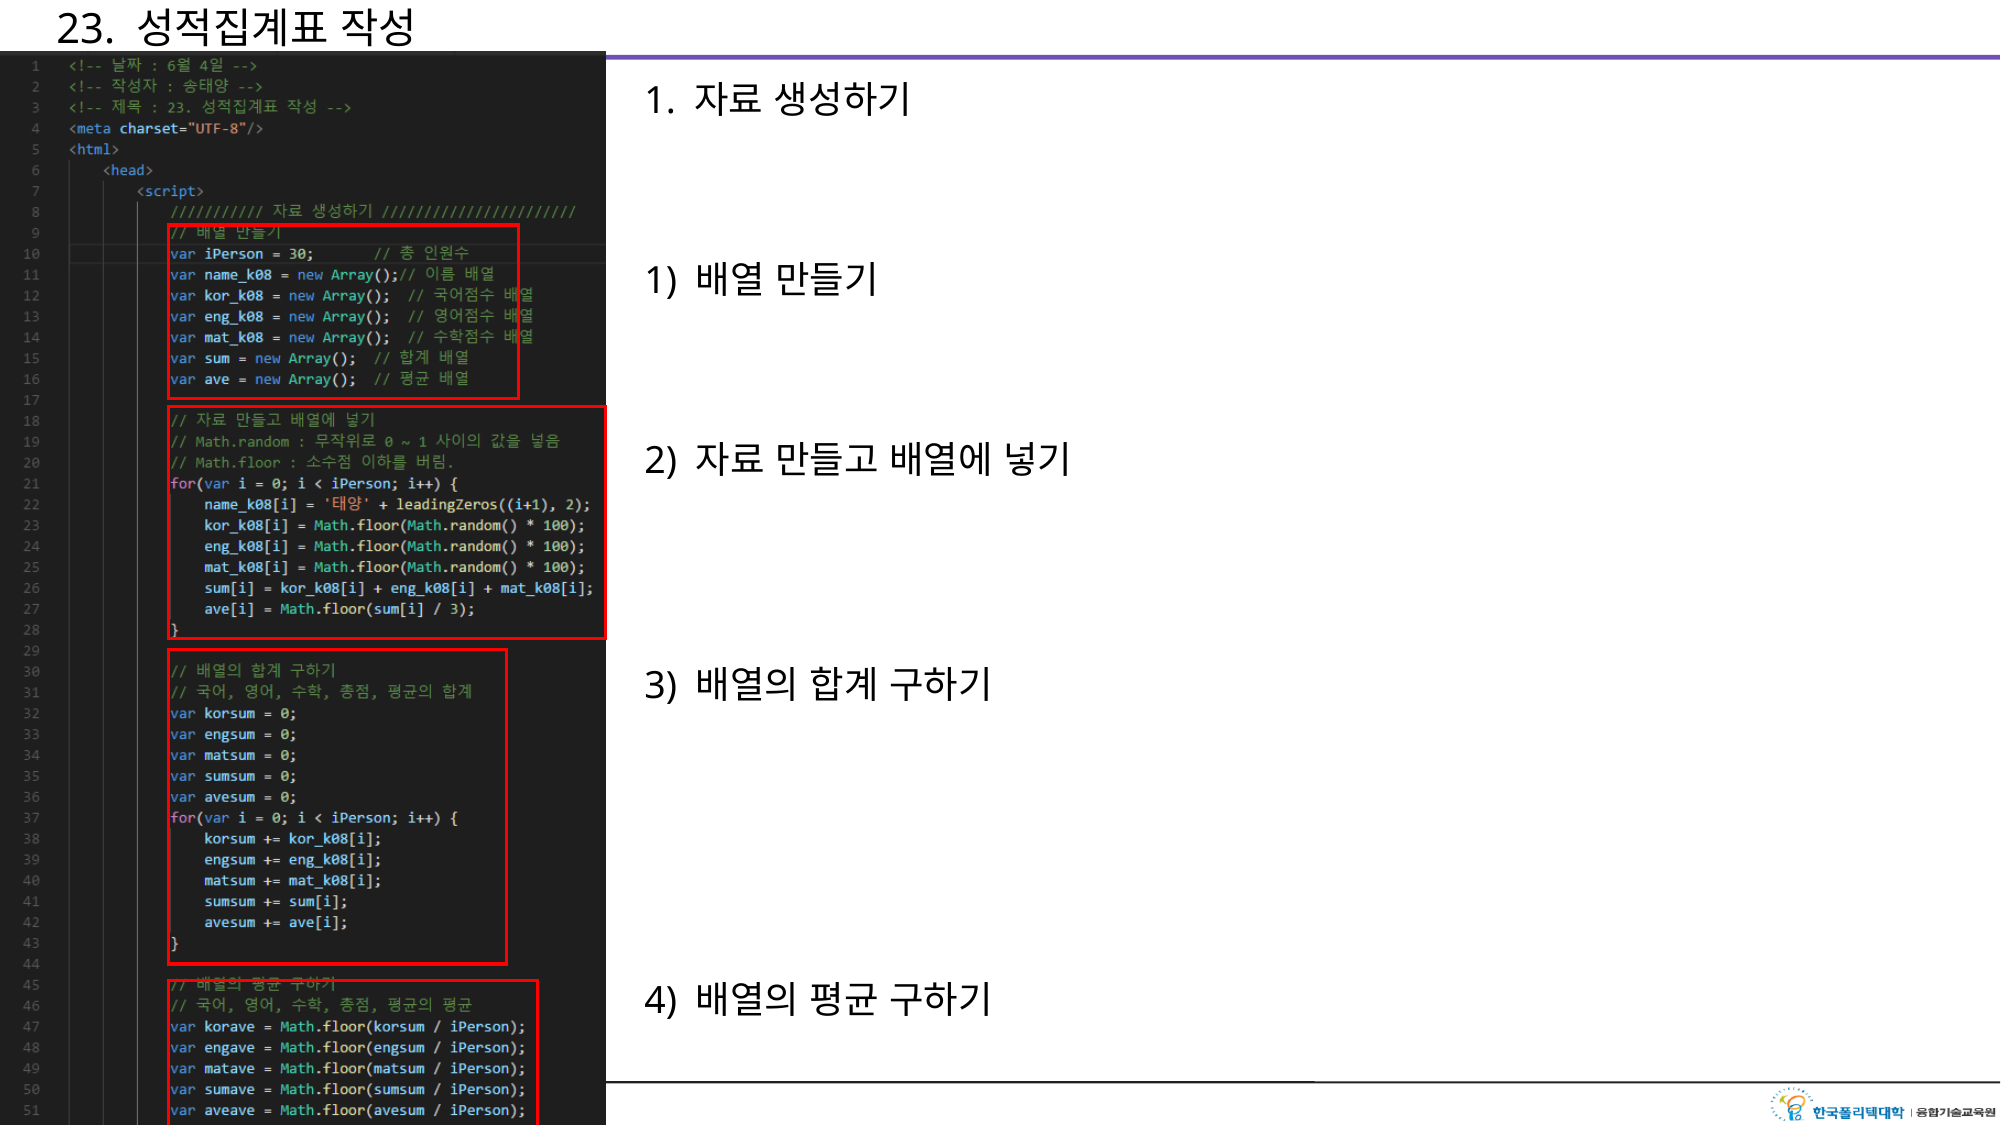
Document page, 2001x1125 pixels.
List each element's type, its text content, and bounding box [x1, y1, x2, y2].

picture [0, 51, 606, 1125]
title 23. 성적집계표 작성 [41, 0, 1972, 52]
picture [1765, 1084, 1998, 1124]
text_box 1. 자료 생성하기 1) 배열 만들기 2) 자료 만들고 배열에 넣기 3) 배열의 합계 구하기 4) 배열의 평균 구하기 [629, 68, 1319, 1029]
